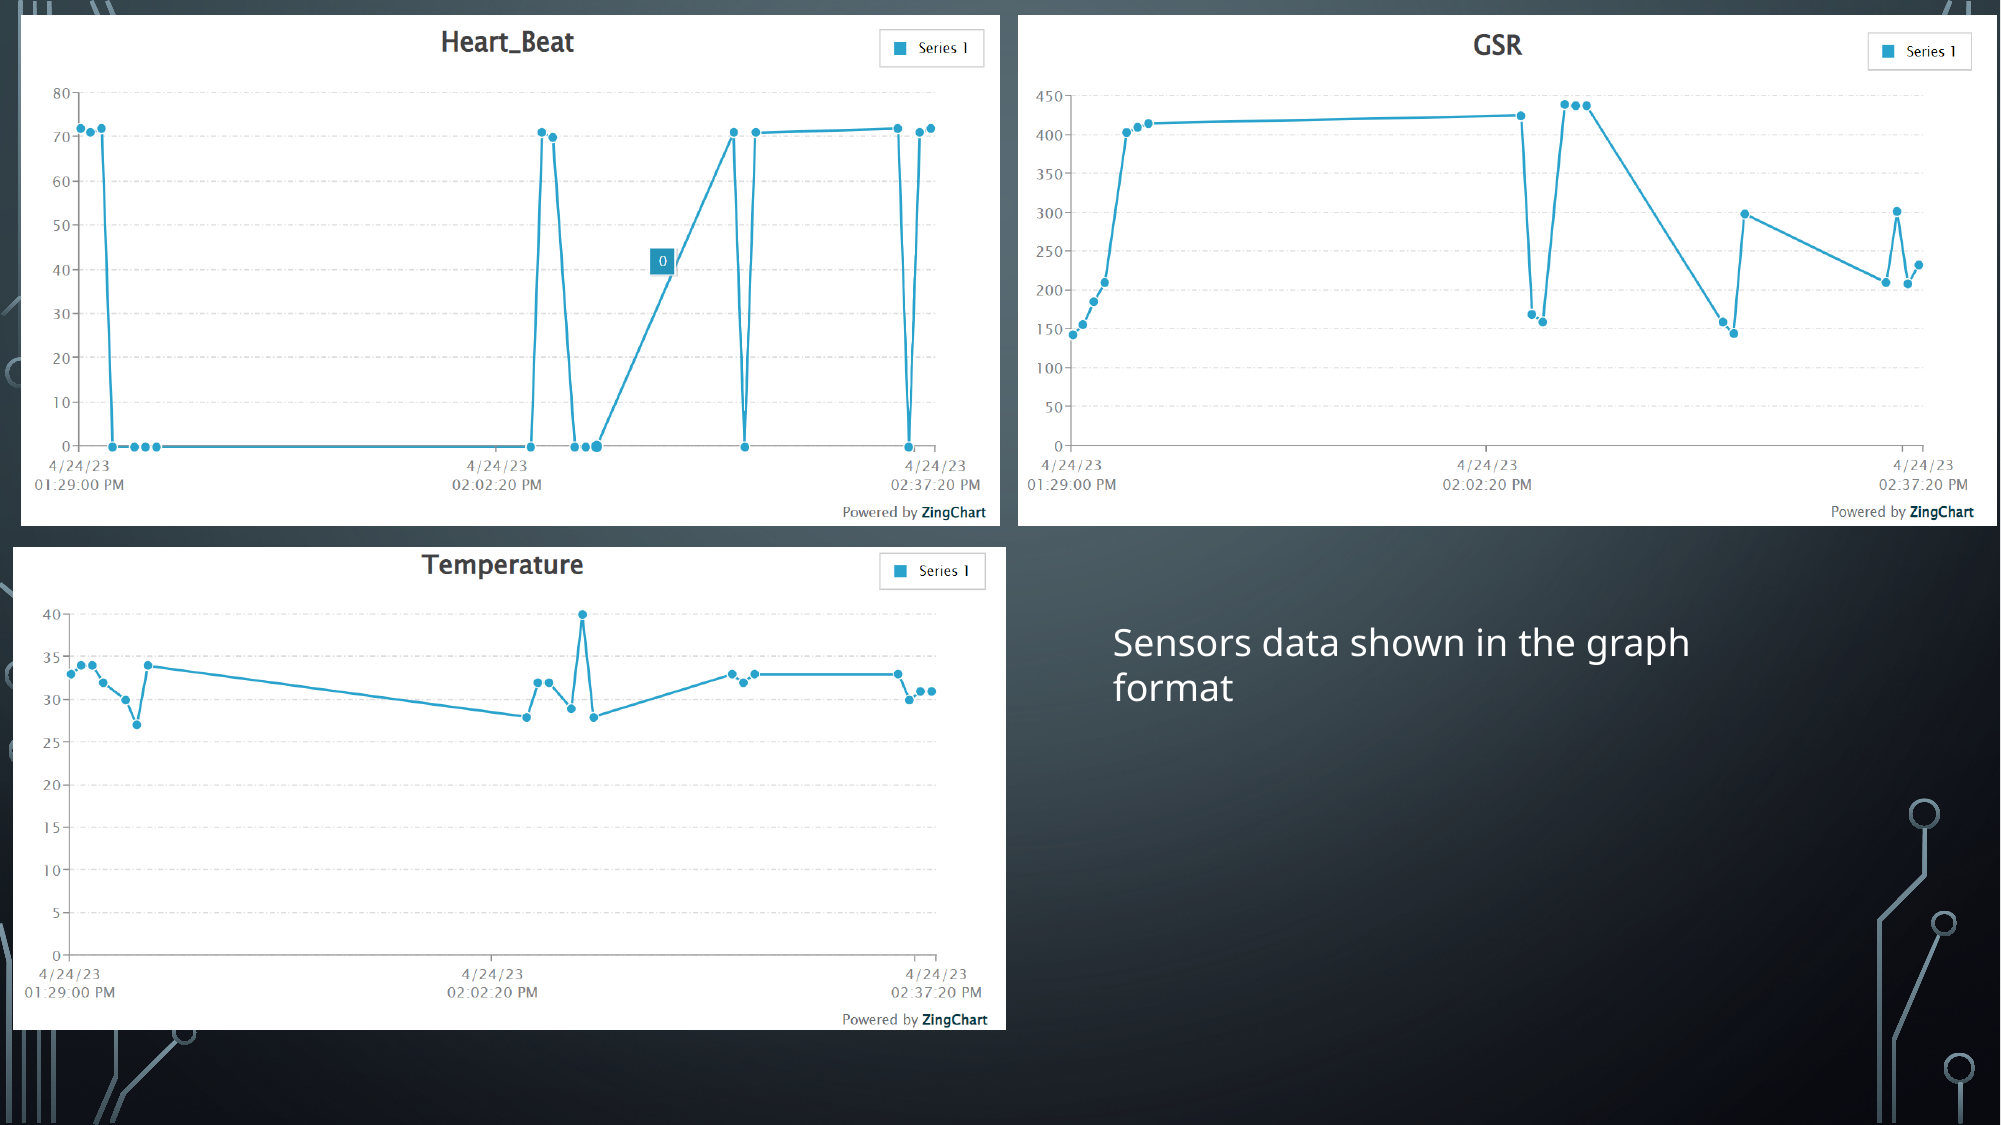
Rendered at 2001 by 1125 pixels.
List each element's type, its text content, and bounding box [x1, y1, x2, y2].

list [12, 547, 1006, 1030]
picture [21, 15, 1001, 526]
text_box Sensors data shown in the graph format [1098, 611, 1710, 717]
picture [1017, 15, 1997, 526]
